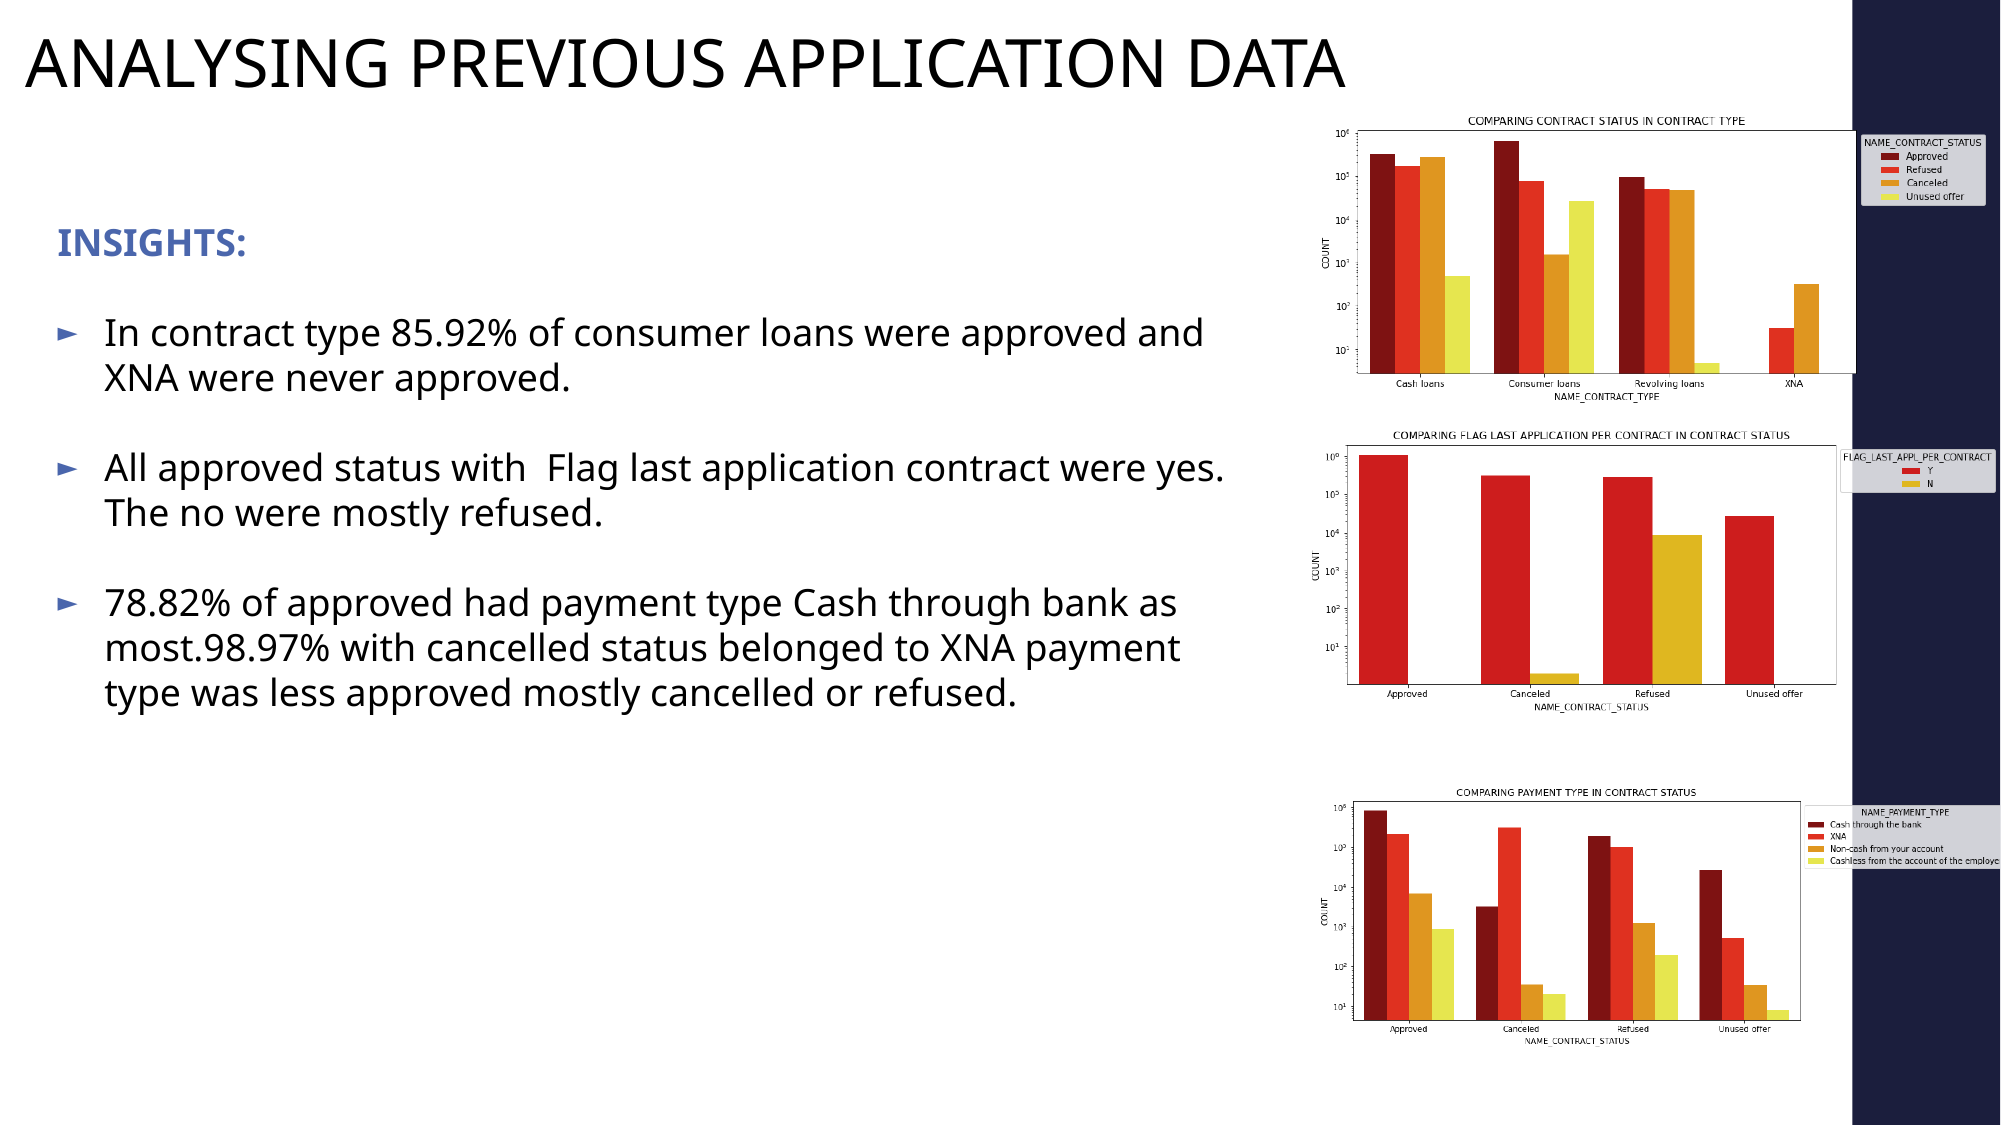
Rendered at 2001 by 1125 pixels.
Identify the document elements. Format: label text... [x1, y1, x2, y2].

picture [1315, 782, 2000, 1051]
picture [1315, 109, 1990, 408]
text_box ANALYSING PREVIOUS APPLICATION DATA [10, 13, 1728, 109]
picture [1304, 424, 2000, 718]
text_box INSIGHTS: In contract type 85.92% of consumer loans were approved and XNA were never approved. All approved status with Flag last application contract were yes. The no were mostly refused. 78.82% of approved had payment type Cash through bank as most.98.97% with cancelled status belonged to XNA payment type was less approved mostly cancelled or refused. [42, 211, 1263, 766]
